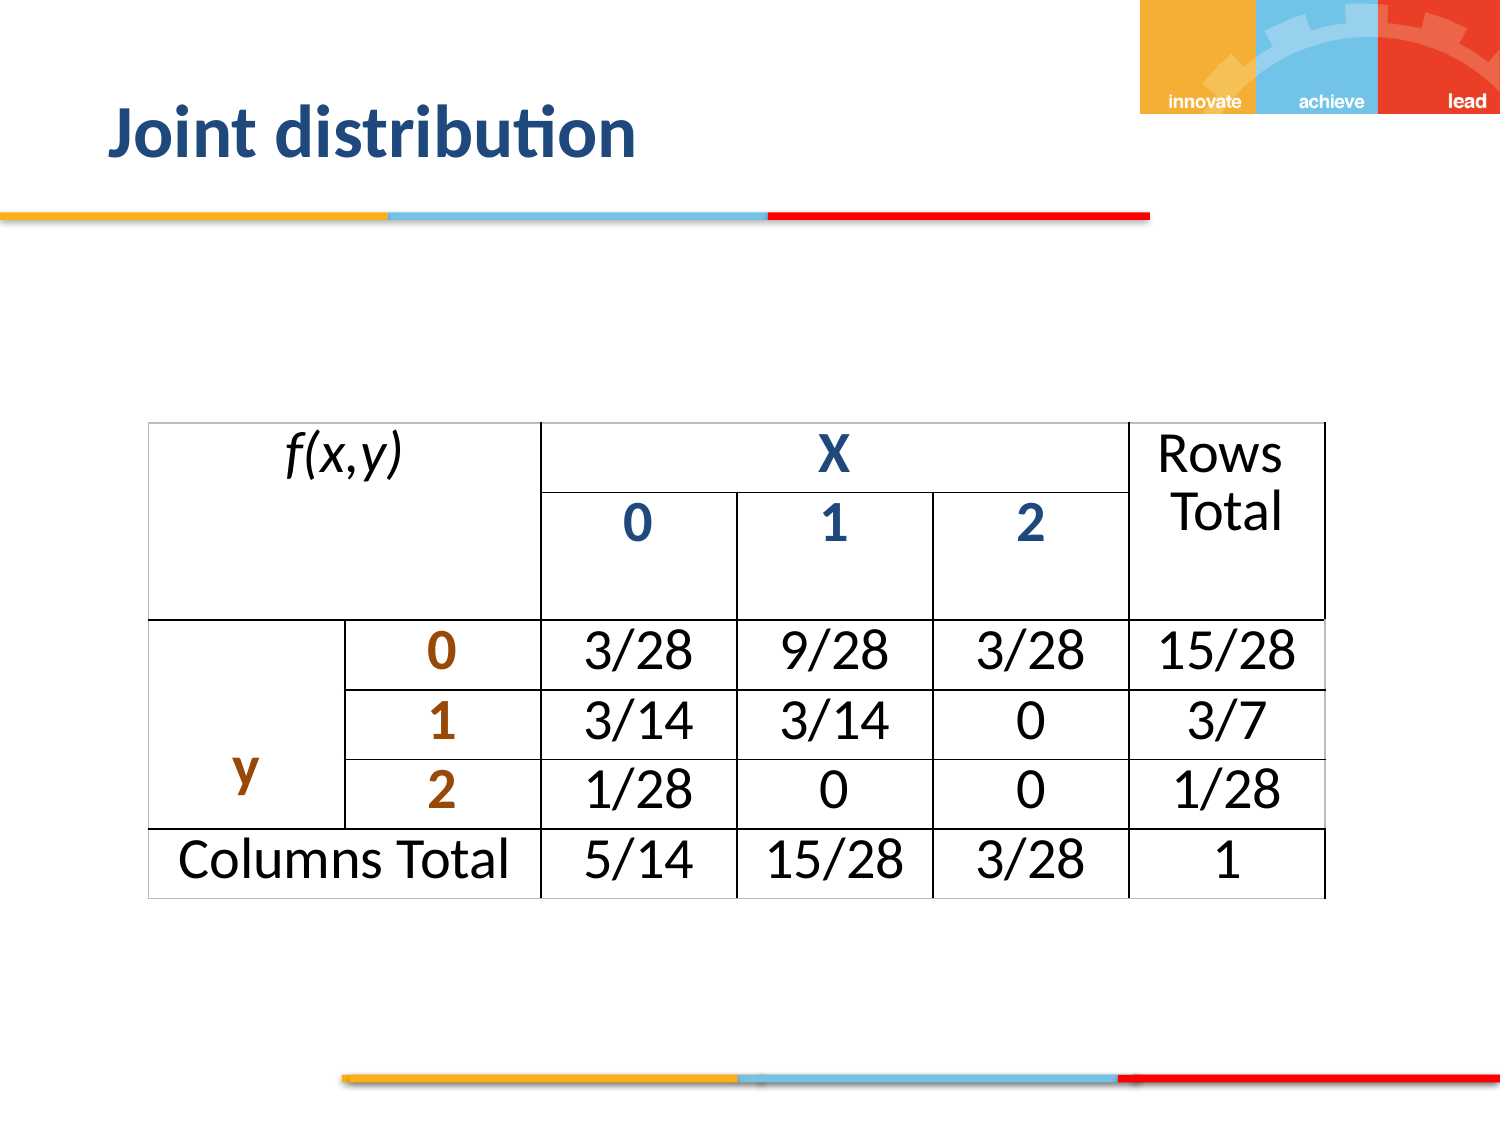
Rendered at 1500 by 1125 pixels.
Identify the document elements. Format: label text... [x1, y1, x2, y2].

text_box Joint distribution [94, 74, 675, 180]
table_cell 0 [934, 691, 1128, 759]
table_cell 3/28 [934, 830, 1128, 898]
table_header X [542, 424, 1128, 492]
table_cell 2 [346, 760, 540, 828]
table_cell 15/28 [738, 830, 932, 898]
table_cell 0 [346, 621, 540, 689]
table_cell 3/14 [738, 691, 932, 759]
table_cell 0 [542, 493, 736, 619]
table_cell 3/14 [542, 691, 736, 759]
table_header f(x,y) [149, 424, 540, 619]
picture [1140, 0, 1500, 114]
table_cell 9/28 [738, 621, 932, 689]
table_cell 0 [738, 760, 932, 828]
table_cell 1/28 [542, 760, 736, 828]
table_cell Columns Total [149, 830, 540, 898]
table_cell 2 [934, 493, 1128, 619]
table_cell 1 [1130, 830, 1324, 898]
table_cell 5/14 [542, 830, 736, 898]
table_cell y [149, 621, 344, 828]
table_cell 1 [346, 691, 540, 759]
table_cell 1/28 [1130, 760, 1324, 828]
table_cell 15/28 [1130, 621, 1324, 689]
table_cell 3/28 [542, 621, 736, 689]
table_cell 3/7 [1130, 691, 1324, 759]
table_cell 1 [738, 493, 932, 619]
table_cell 0 [934, 760, 1128, 828]
table_cell 3/28 [934, 621, 1128, 689]
table_header Rows Total [1130, 424, 1324, 619]
